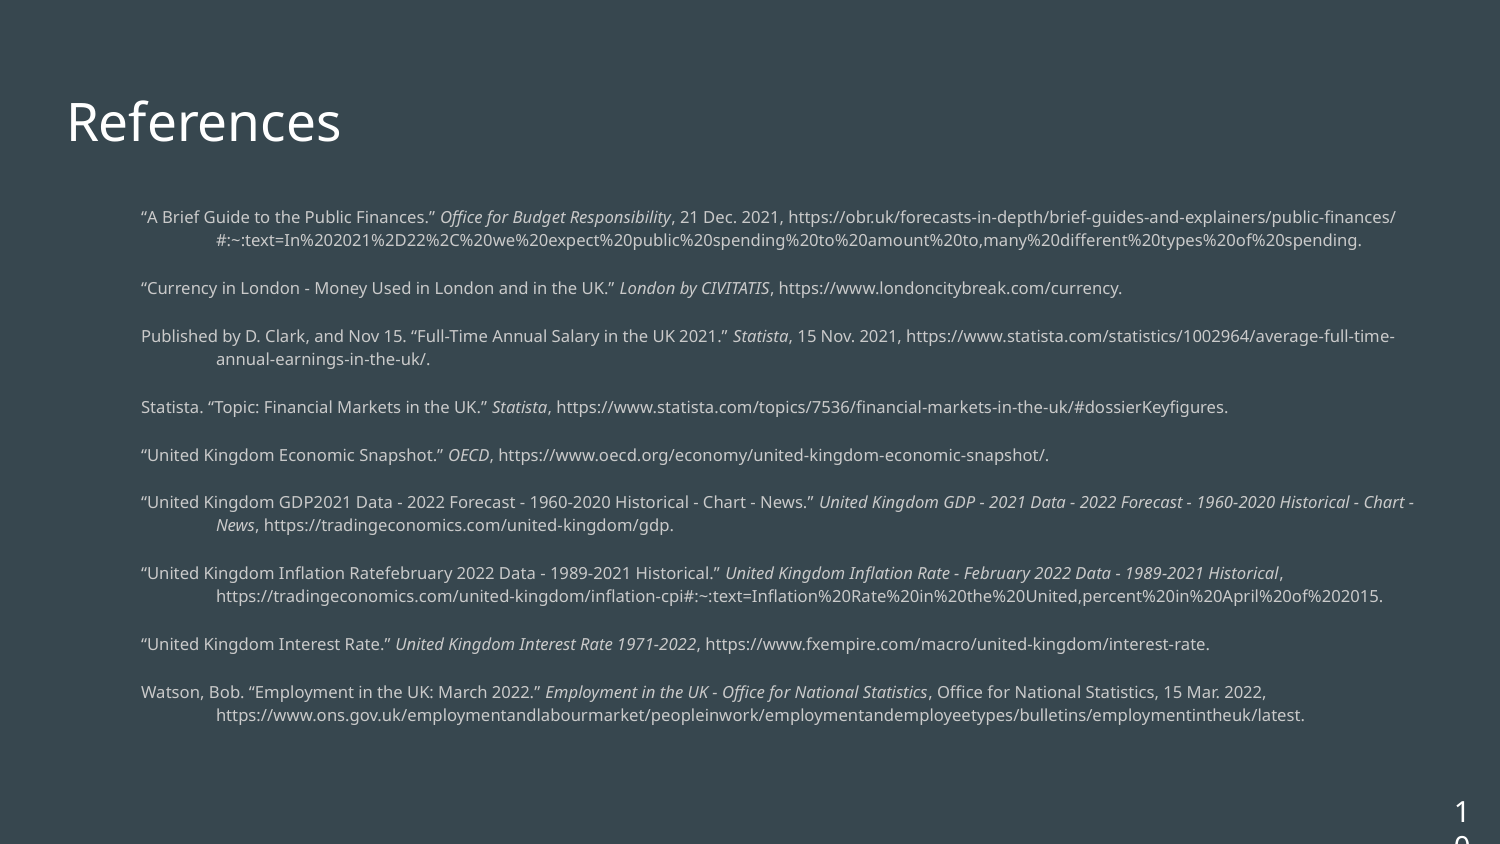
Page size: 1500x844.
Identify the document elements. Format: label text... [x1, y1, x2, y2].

list “A Brief Guide to the Public Finances.” Office for Budget Responsibility, 21 Dec. 2021, https://obr.uk/forecasts-in-depth/brief-guides-and-explainers/public-finances/#:~:text=In%202021%2D22%2C%20we%20expect%20public%20spending%20to%20amount%20to,many%20different%20types%20of%20spending. “Currency in London - Money Used in London and in the UK.” London by CIVITATIS, https://www.londoncitybreak.com/currency. Published by D. Clark, and Nov 15. “Full-Time Annual Salary in the UK 2021.” Statista, 15 Nov. 2021, https://www.statista.com/statistics/1002964/average-full-time-annual-earnings-in-the-uk/. Statista. “Topic: Financial Markets in the UK.” Statista, https://www.statista.com/topics/7536/financial-markets-in-the-uk/#dossierKeyfigures. “United Kingdom Economic Snapshot.” OECD, https://www.oecd.org/economy/united-kingdom-economic-snapshot/. “United Kingdom GDP2021 Data - 2022 Forecast - 1960-2020 Historical - Chart - News.” United Kingdom GDP - 2021 Data - 2022 Forecast - 1960-2020 Historical - Chart - News, https://tradingeconomics.com/united-kingdom/gdp. “United Kingdom Inflation Ratefebruary 2022 Data - 1989-2021 Historical.” United Kingdom Inflation Rate - February 2022 Data - 1989-2021 Historical, https://tradingeconomics.com/united-kingdom/inflation-cpi#:~:text=Inflation%20Rate%20in%20the%20United,percent%20in%20April%20of%202015. “United Kingdom Interest Rate.” United Kingdom Interest Rate 1971-2022, https://www.fxempire.com/macro/united-kingdom/interest-rate. Watson, Bob. “Employment in the UK: March 2022.” Employment in the UK - Office for National Statistics, Office for National Statistics, 15 Mar. 2022, https://www.ons.gov.uk/employmentandlabourmarket/peopleinwork/employmentandemployeetypes/bulletins/employmentintheuk/latest. [51, 189, 1449, 750]
text_box 10 [1438, 778, 1500, 844]
title References [51, 72, 1449, 167]
